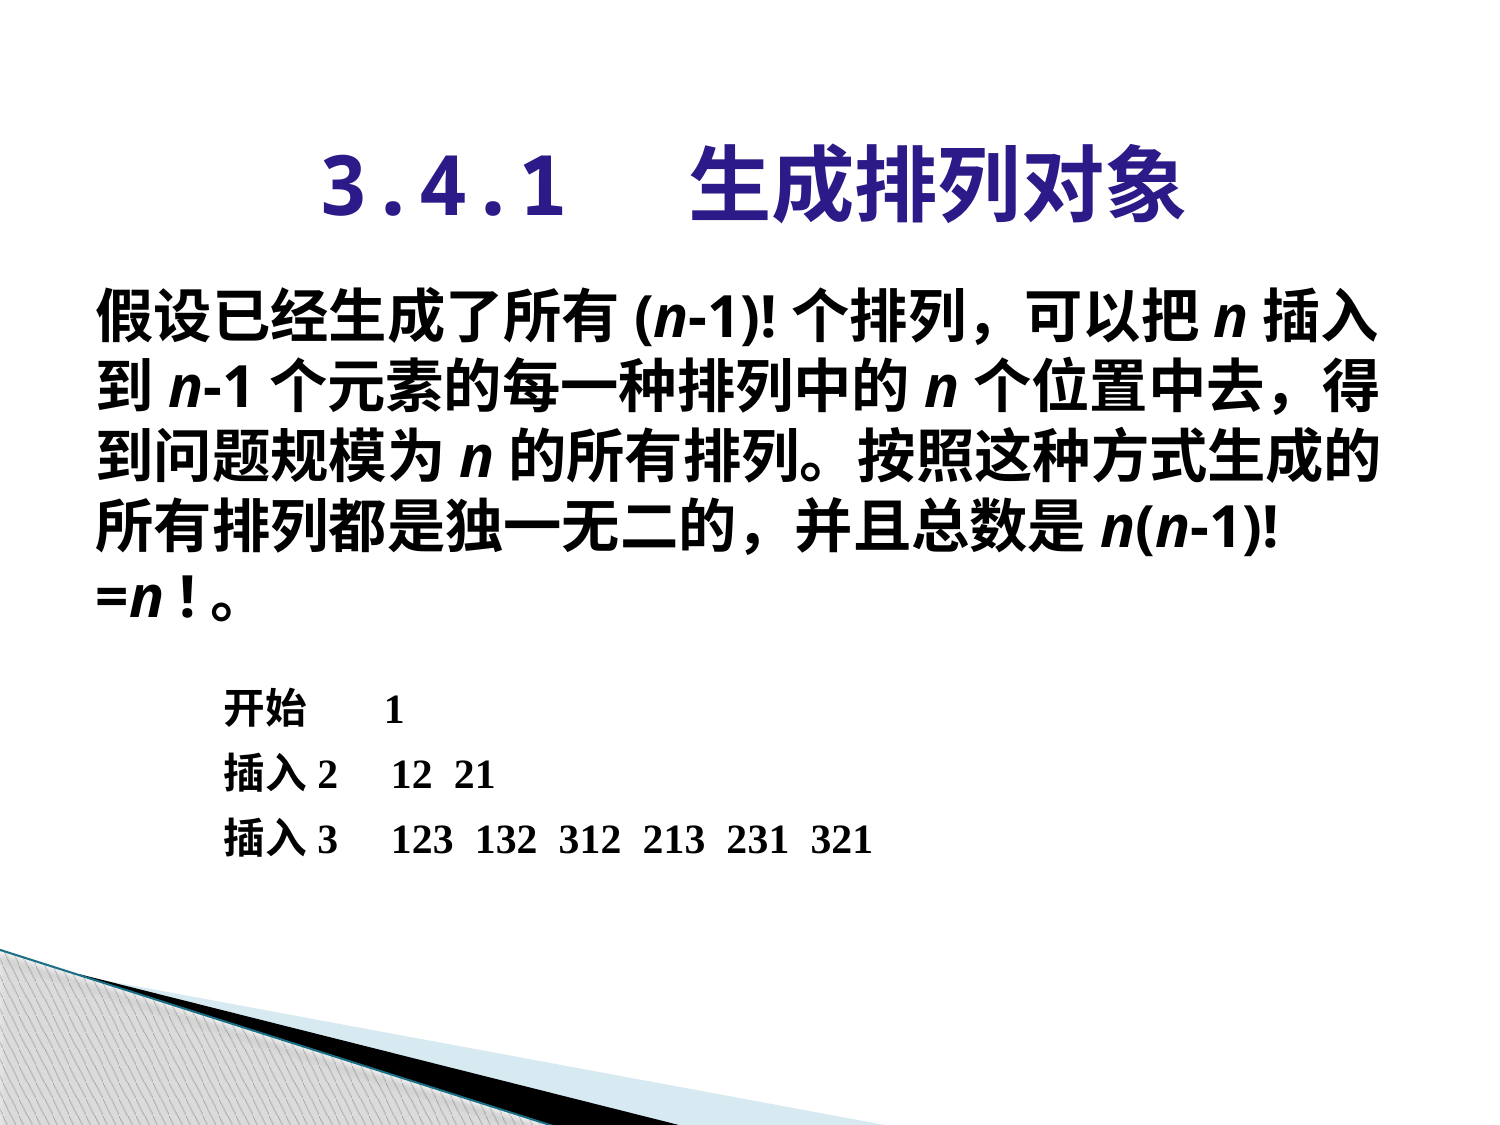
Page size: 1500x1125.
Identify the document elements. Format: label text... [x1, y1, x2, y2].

text_box 假设已经生成了所有(n-1)!个排列，可以把n插入到n-1个元素的每一种排列中的n个位置中去，得到问题规模为n的所有排列。按照这种方式生成的所有排列都是独一无二的，并且总数是n(n-1)!=n !。 [81, 271, 1407, 637]
text_box 开始 1 插入2 12 21 插入3 123 132 312 213 231 321 [209, 659, 1260, 905]
text_box 3.4.1 生成排列对象 [274, 125, 1250, 240]
